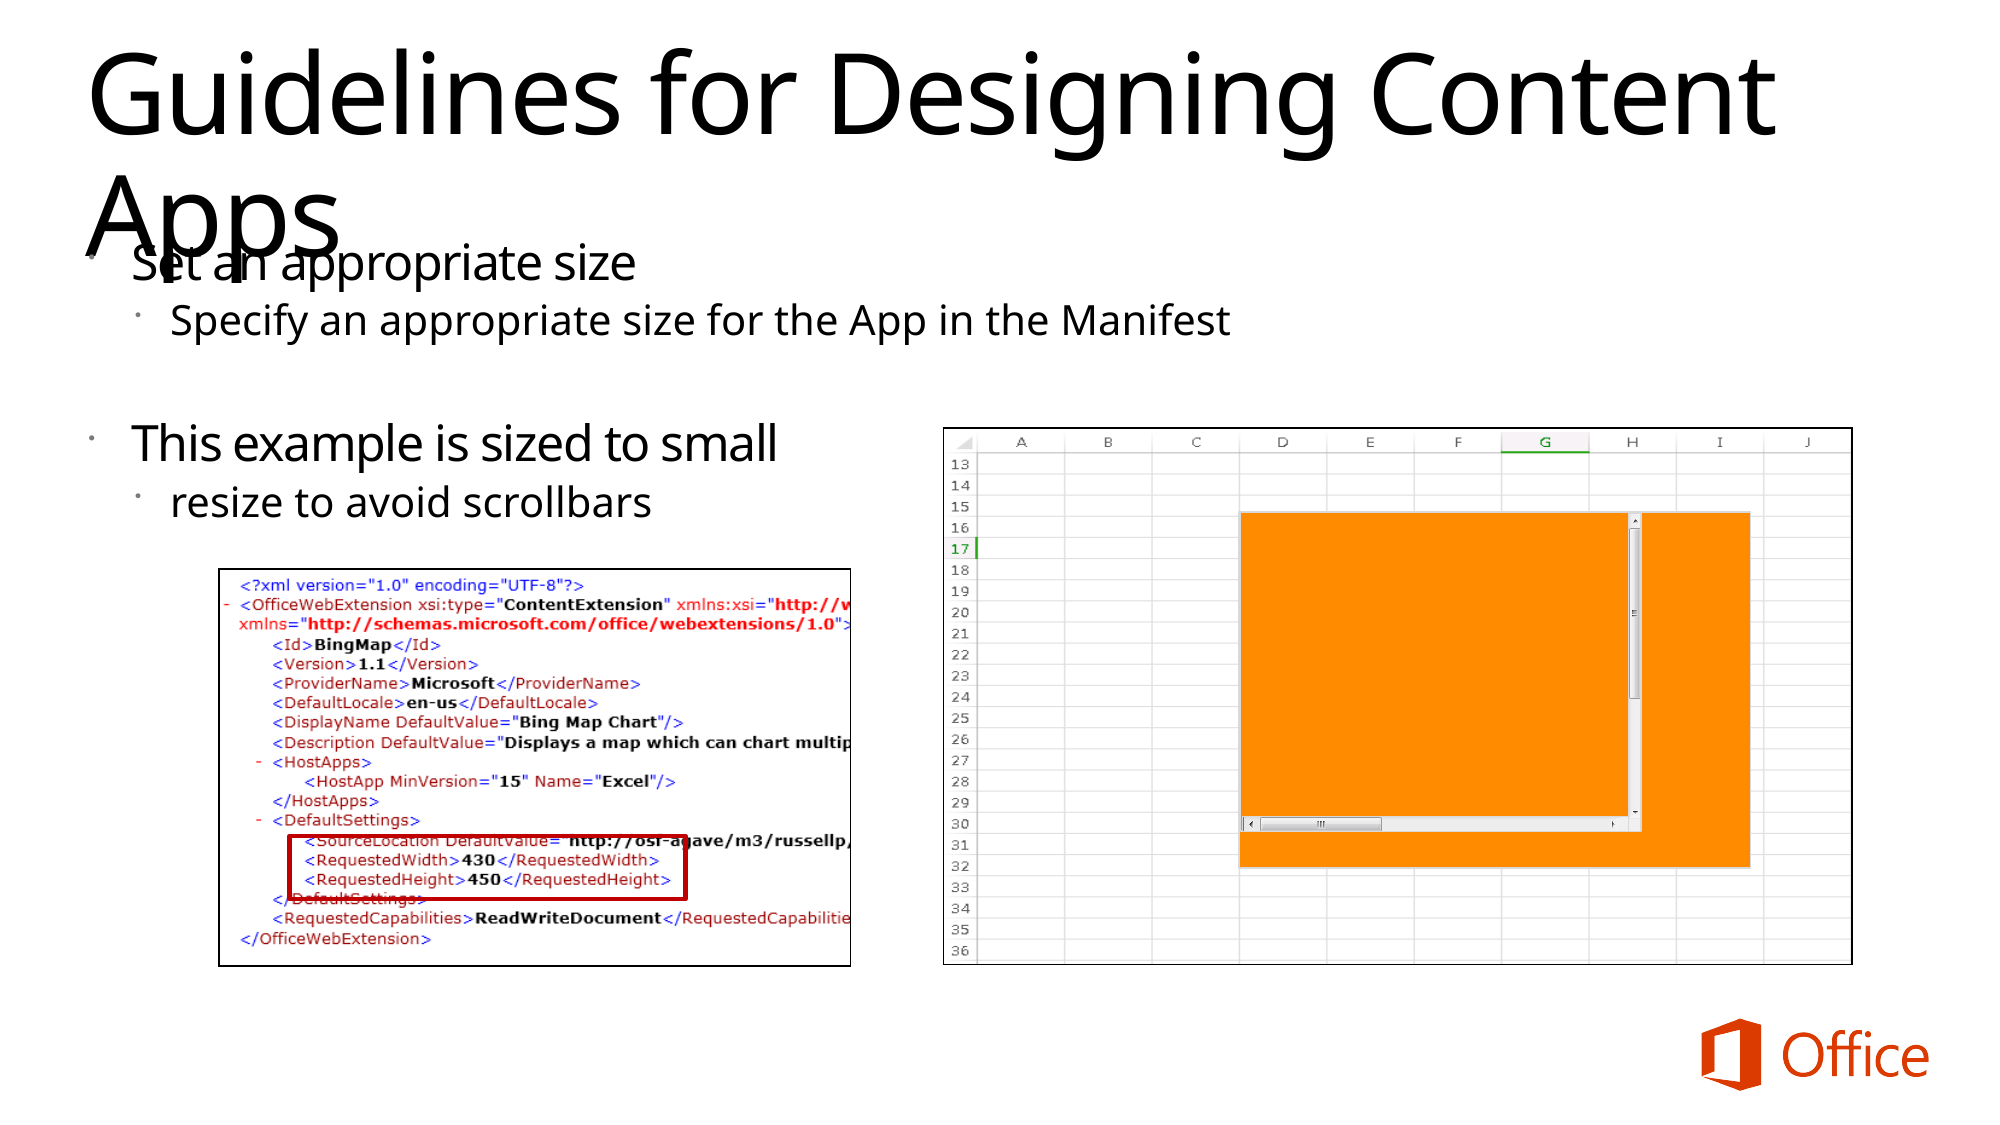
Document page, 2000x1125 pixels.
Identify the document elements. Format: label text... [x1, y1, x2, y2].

picture [1670, 987, 1960, 1122]
title Guidelines for Designing Content Apps [85, 37, 1914, 161]
list Set an appropriate size Specify an appropriate size for the App in the Manifest This example is sized to small resize to avoid scrollbars [85, 237, 1914, 573]
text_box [944, 428, 1852, 965]
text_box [219, 569, 851, 966]
